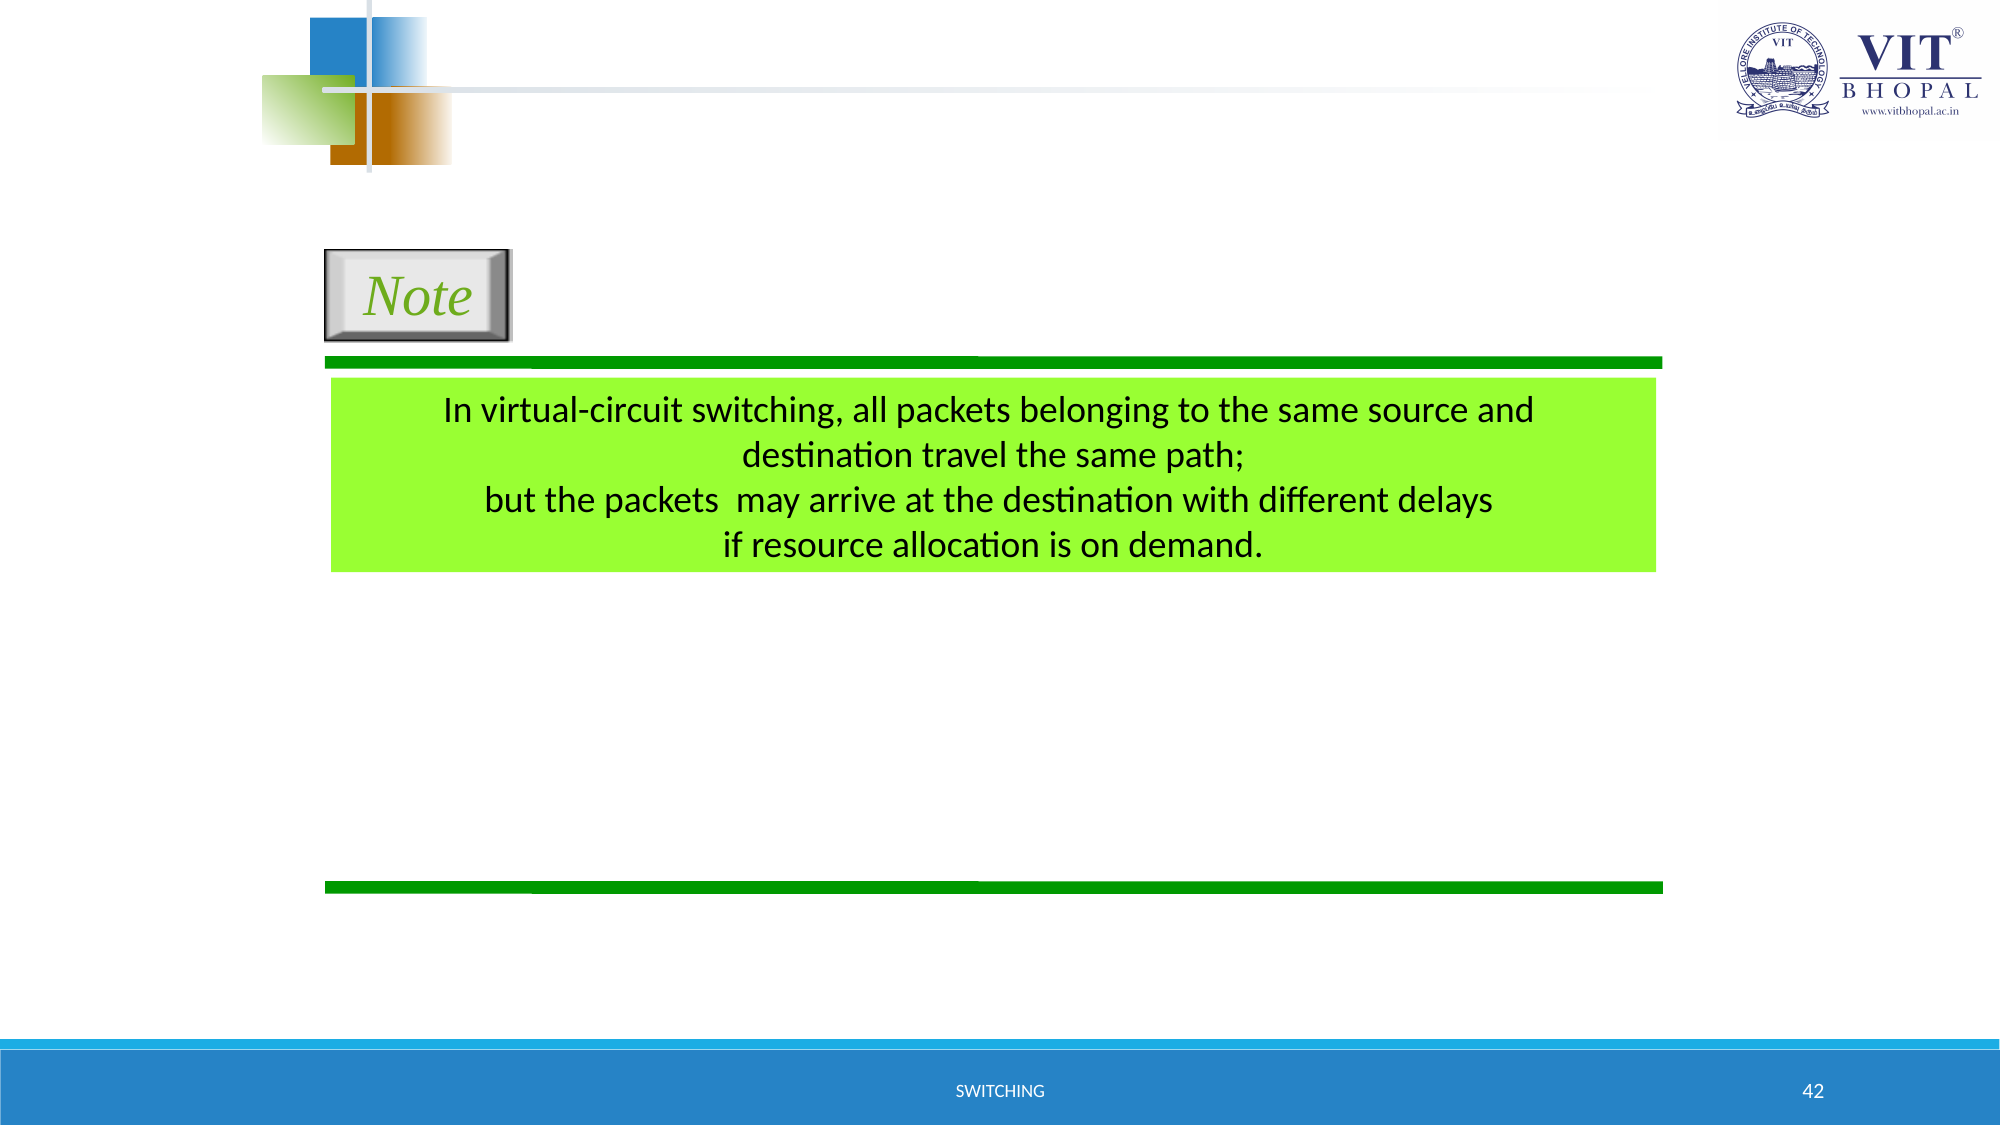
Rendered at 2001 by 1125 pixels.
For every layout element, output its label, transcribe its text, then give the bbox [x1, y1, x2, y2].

footer SWITCHING [604, 1059, 1396, 1120]
slide_number 42 [1624, 1059, 1840, 1120]
text_box [372, 93, 391, 165]
text_box [372, 17, 427, 86]
text_box [366, 0, 372, 87]
text_box In virtual-circuit switching, all packets belonging to the same source and destination travel the same path; but the packets may arrive at the destination with different delays if resource allocation is on demand. [331, 377, 1657, 573]
text_box [391, 93, 452, 165]
text_box [330, 93, 366, 165]
text_box [322, 87, 1673, 93]
text_box [310, 17, 366, 86]
text_box [366, 93, 372, 173]
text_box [324, 249, 513, 344]
picture [1718, 0, 2000, 141]
text_box [262, 75, 355, 145]
